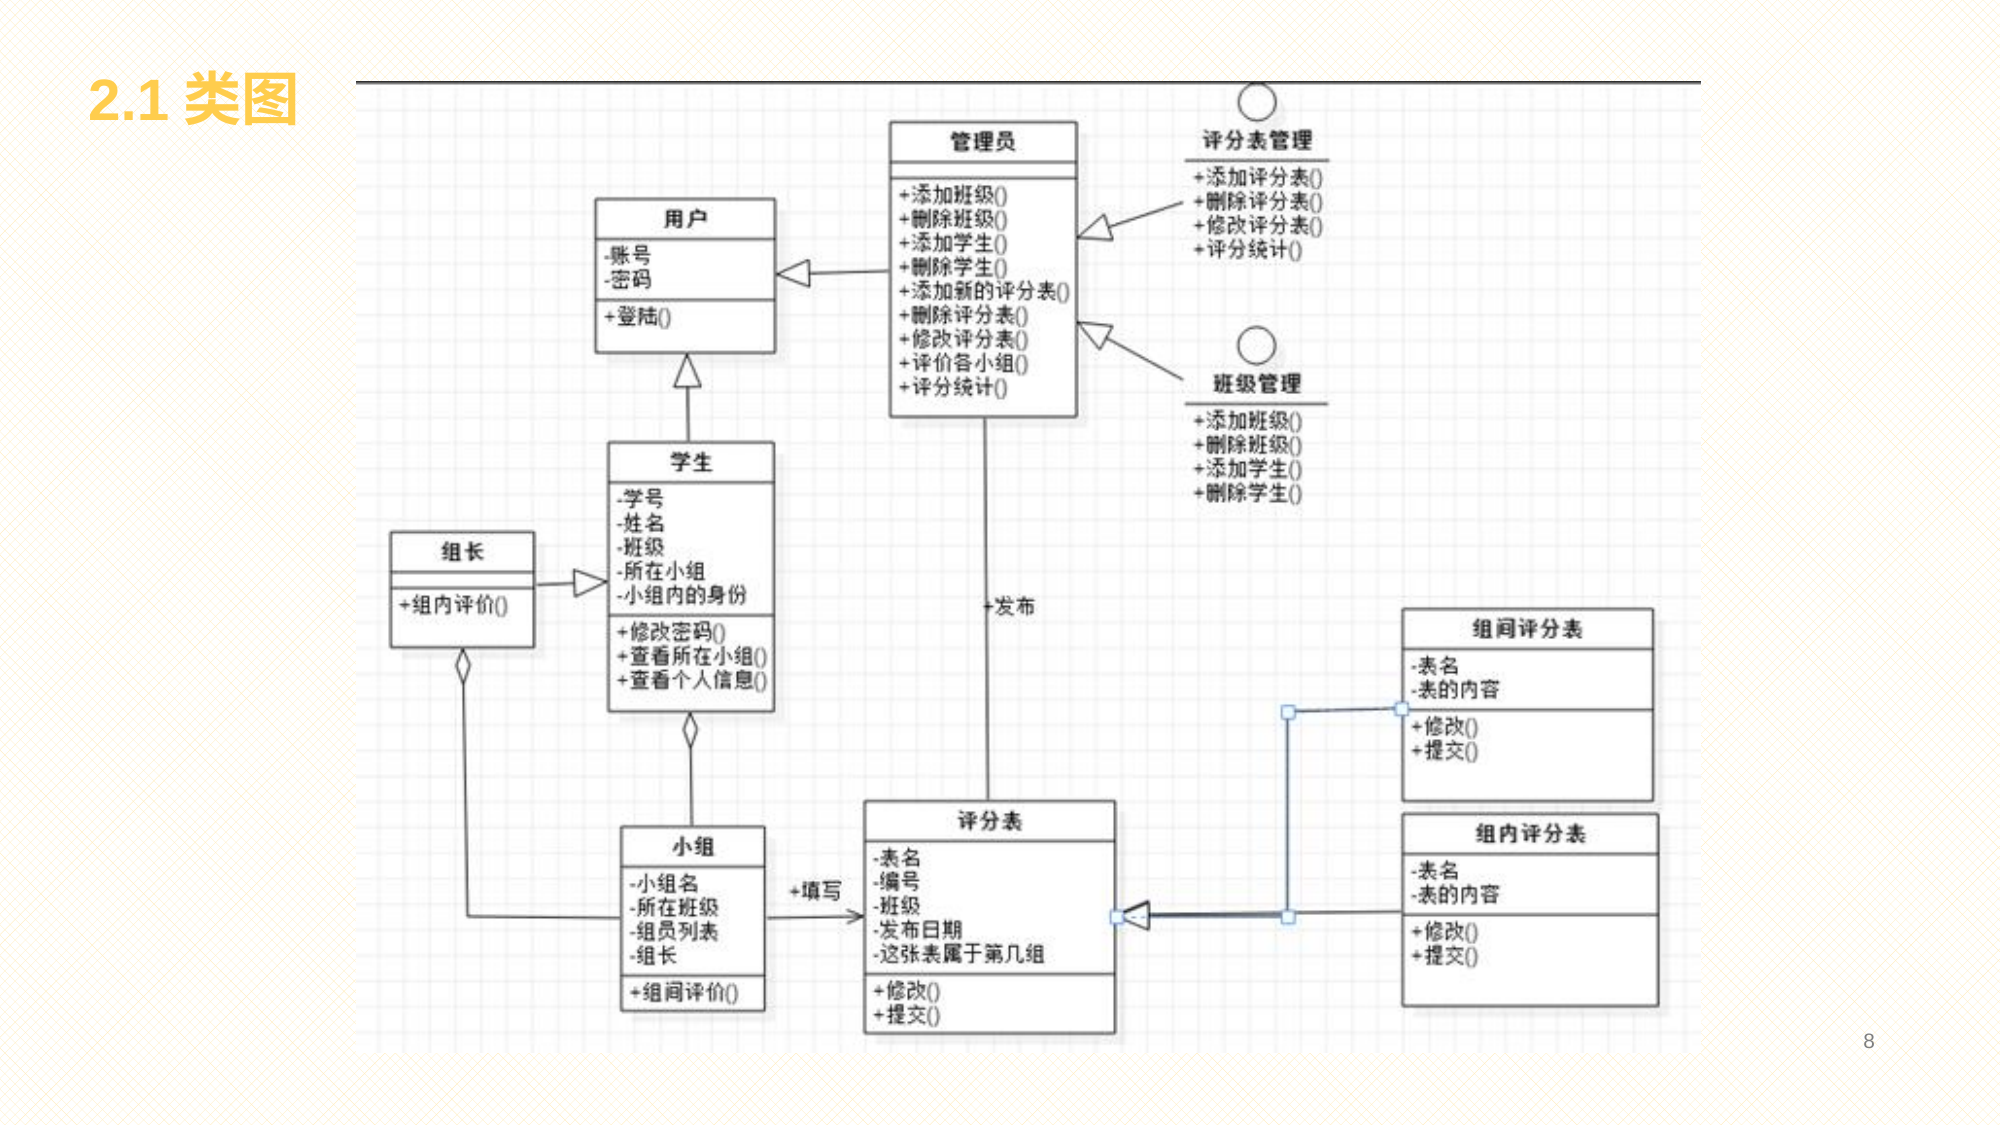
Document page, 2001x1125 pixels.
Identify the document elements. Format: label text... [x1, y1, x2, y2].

picture [356, 81, 1701, 1053]
slide_number 8 [1412, 1023, 1890, 1058]
text_box 2.1类图 [73, 23, 486, 141]
